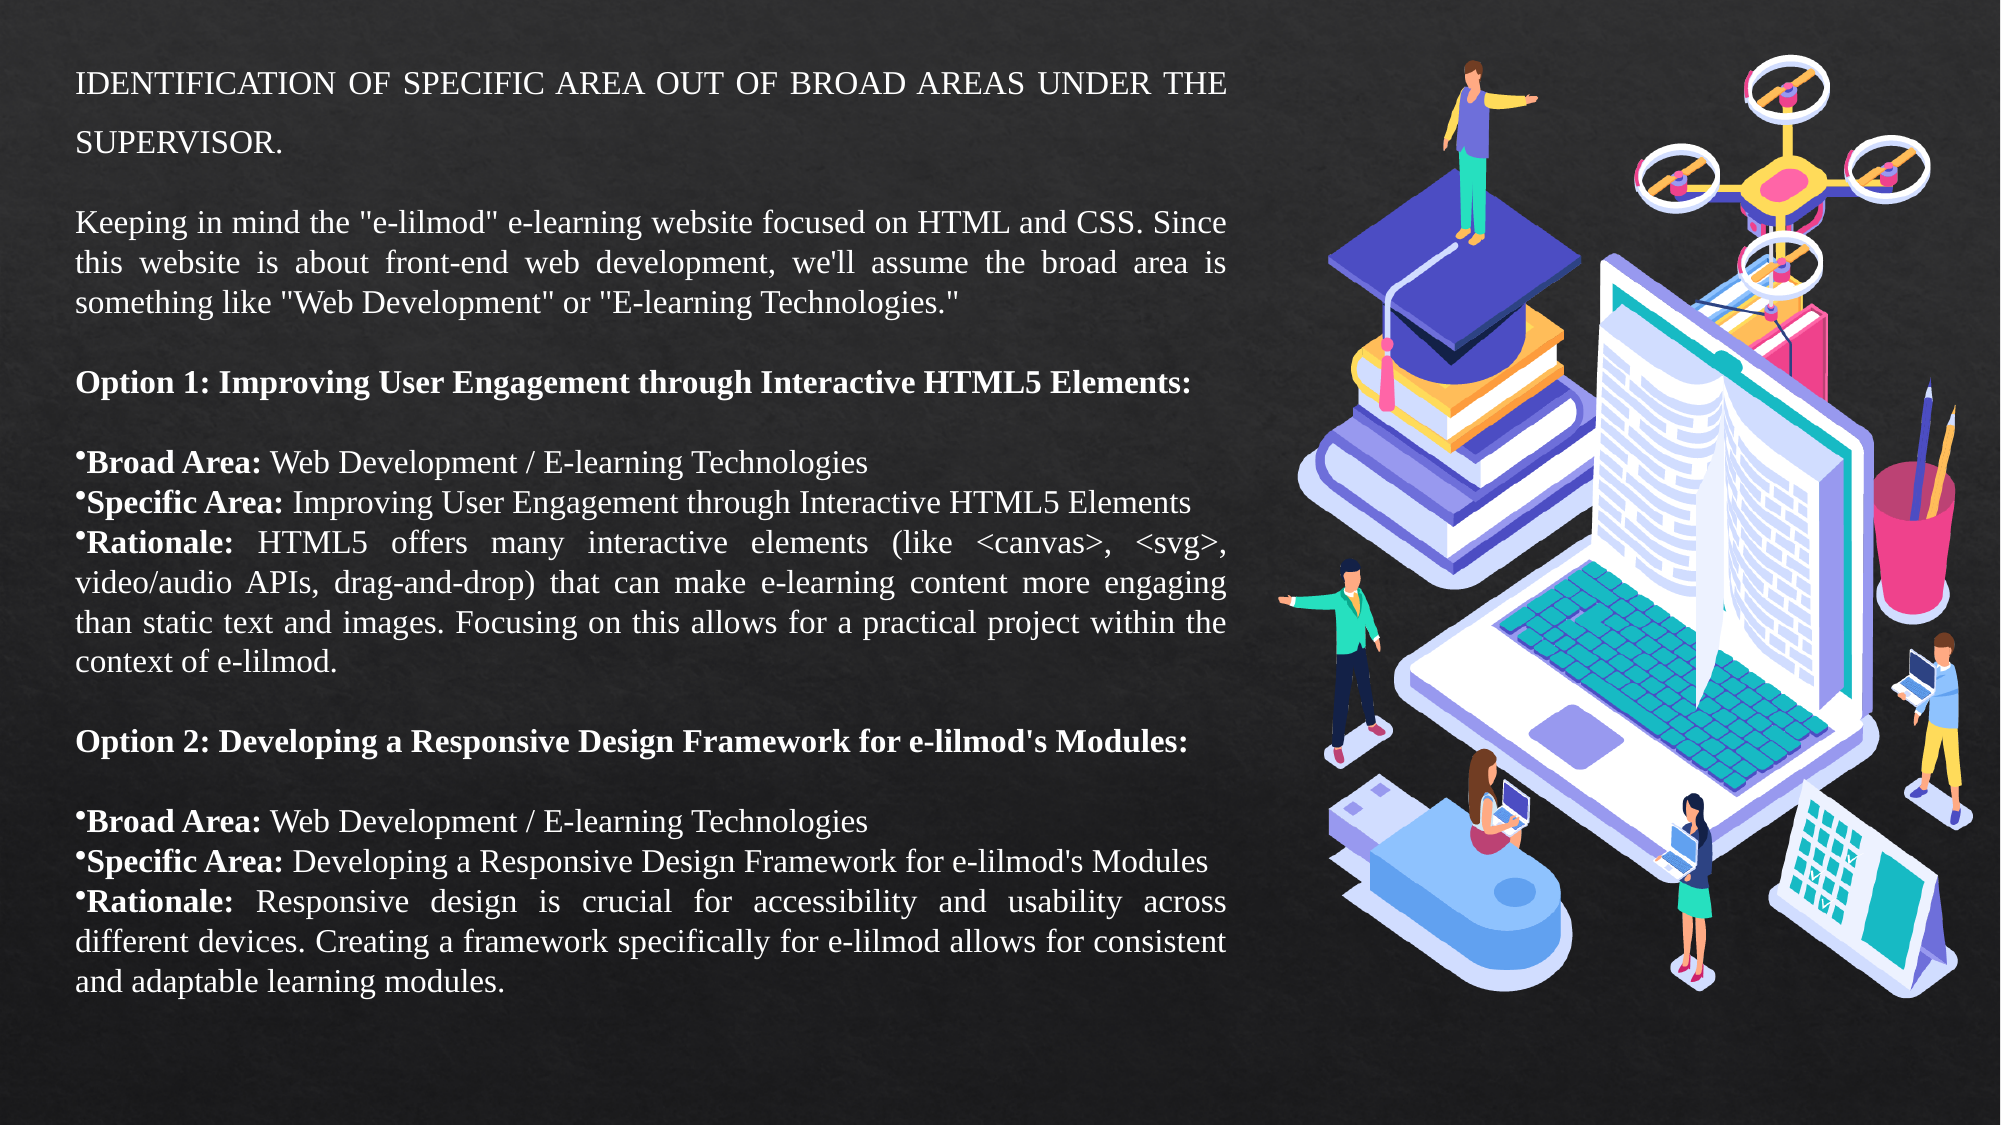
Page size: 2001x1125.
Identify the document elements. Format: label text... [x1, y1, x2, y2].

text_box IDENTIFICATION OF SPECIFIC AREA OUT OF BROAD AREAS UNDER THE SUPERVISOR. Keeping in mind the "e-lilmod" e-learning website focused on HTML and CSS. Since this website is about front-end web development, we'll assume the broad area is something like "Web Development" or "E-learning Technologies." Option 1: Improving User Engagement through Interactive HTML5 Elements: Broad Area: Web Development / E-learning Technologies Specific Area: Improving User Engagement through Interactive HTML5 Elements Rationale: HTML5 offers many interactive elements (like <canvas>, <svg>, video/audio APIs, drag-and-drop) that can make e-learning content more engaging than static text and images. Focusing on this allows for a practical project within the context of e-lilmod. Option 2: Developing a Responsive Design Framework for e-lilmod's Modules: Broad Area: Web Development / E-learning Technologies Specific Area: Developing a Responsive Design Framework for e-lilmod's Modules Rationale: Responsive design is crucial for accessibility and usability across different devices. Creating a framework specifically for e-lilmod allows for consistent and adaptable learning modules. [60, 33, 1244, 1125]
picture [1151, 25, 2000, 1027]
